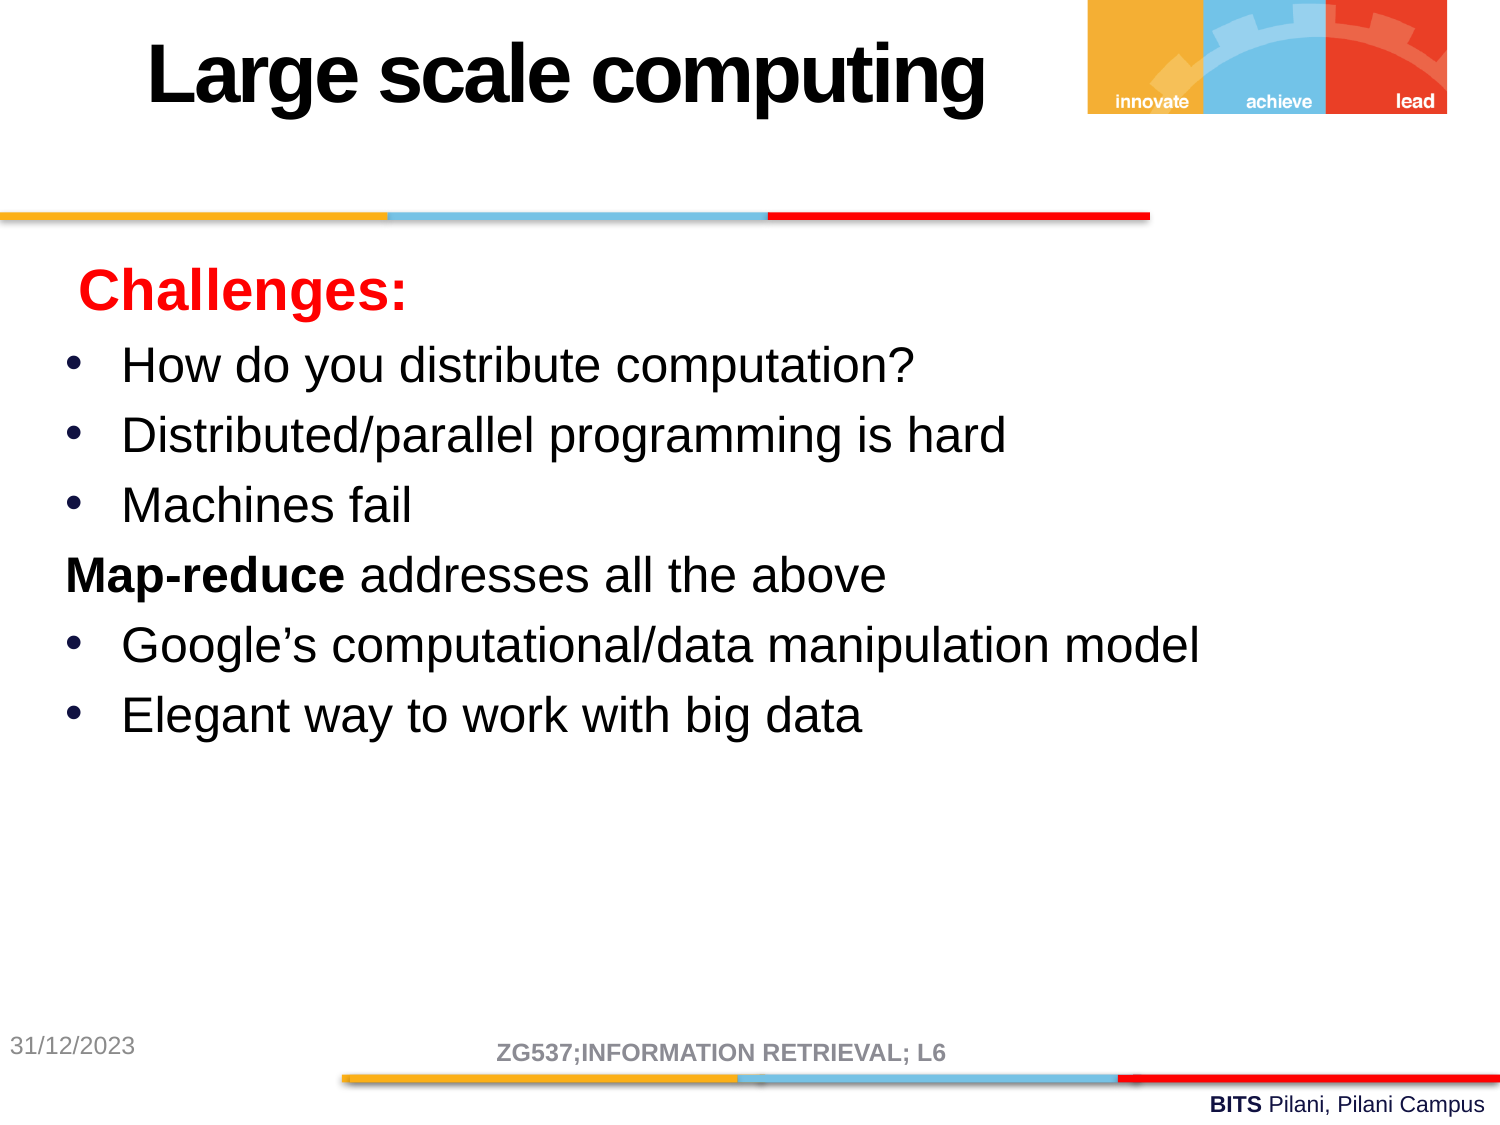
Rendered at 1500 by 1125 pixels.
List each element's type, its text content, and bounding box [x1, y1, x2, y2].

list Large scale computing [50, 24, 1088, 213]
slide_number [0, 1014, 346, 1075]
footer ZG537;INFORMATION RETRIEVAL; L6 [425, 1021, 1019, 1082]
list Challenges: How do you distribute computation? Distributed/parallel programming is hard Machines fail Map‐reduce addresses all the above Google’s computational/data manipulation model Elegant way to work with big data [50, 245, 1400, 988]
picture [1087, 0, 1448, 114]
